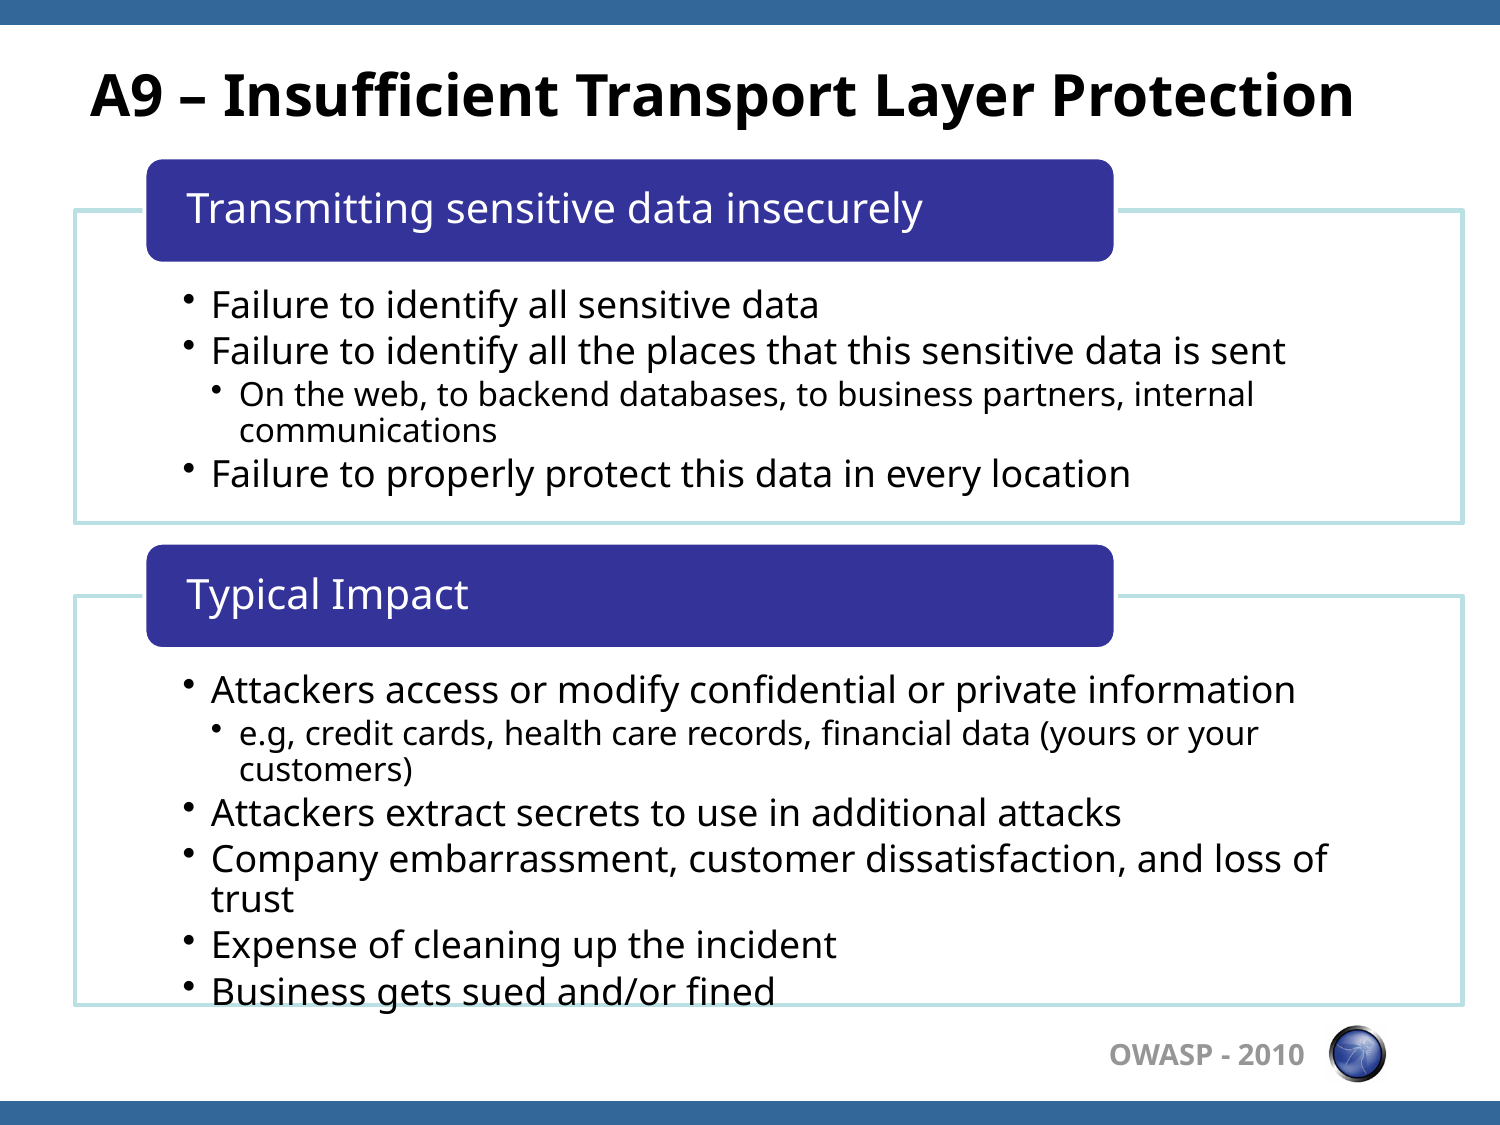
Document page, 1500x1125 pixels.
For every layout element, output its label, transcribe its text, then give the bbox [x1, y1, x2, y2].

title A9 – Insufficient Transport Layer Protection [74, 27, 1426, 149]
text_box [74, 149, 1463, 1013]
picture [1325, 1024, 1388, 1083]
